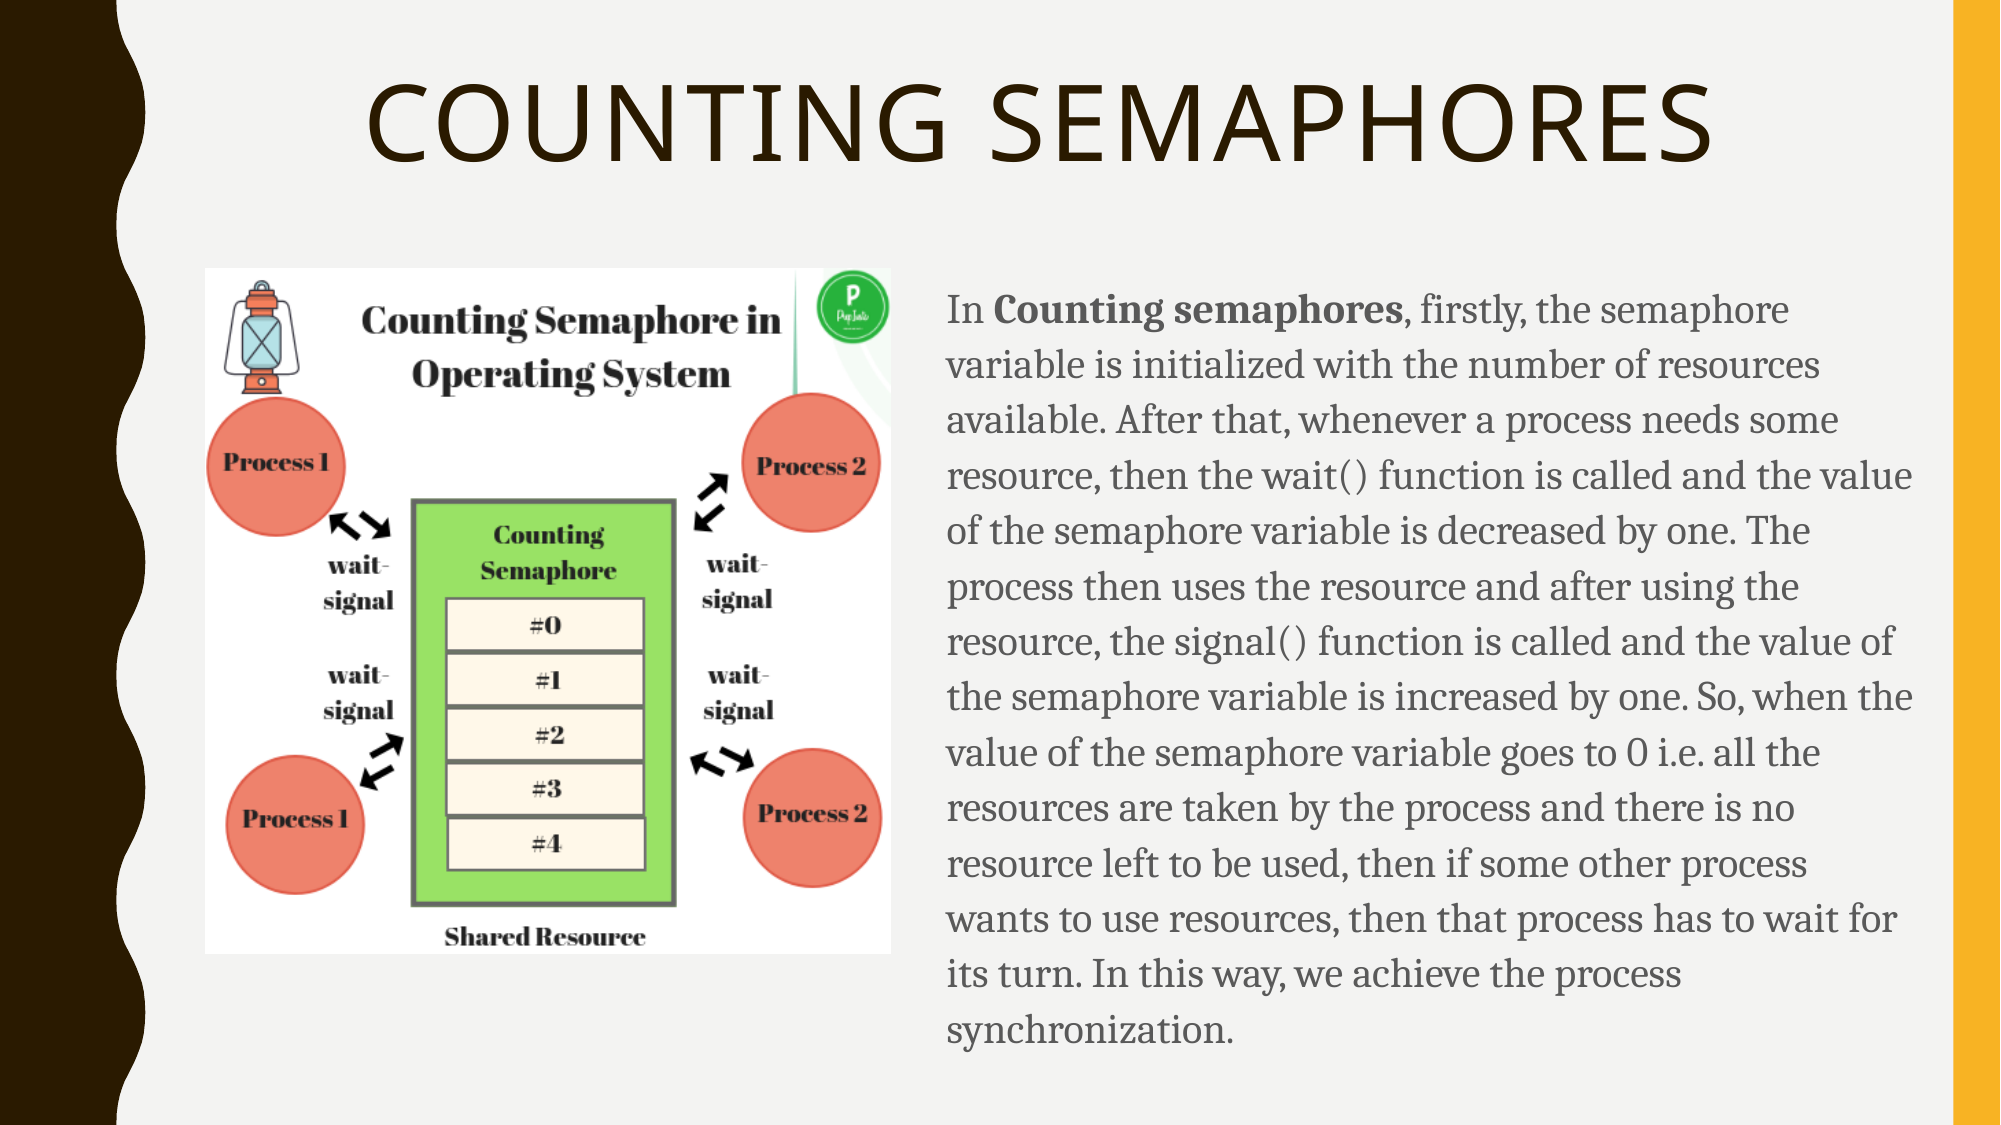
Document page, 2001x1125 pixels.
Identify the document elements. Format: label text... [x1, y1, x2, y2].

list In Counting semaphores, firstly, the semaphore variable is initialized with the number of resources available. After that, whenever a process needs some resource, then the wait() function is called and the value of the semaphore variable is decreased by one. The process then uses the resource and after using the resource, the signal() function is called and the value of the semaphore variable is increased by one. So, when the value of the semaphore variable goes to 0 i.e. all the resources are taken by the process and there is no resource left to be used, then if some other process wants to use resources, then that process has to wait for its turn. In this way, we achieve the process synchronization. [931, 268, 1932, 1063]
title COUNTING SEMAPHORES [205, 62, 1875, 308]
picture [205, 268, 891, 954]
